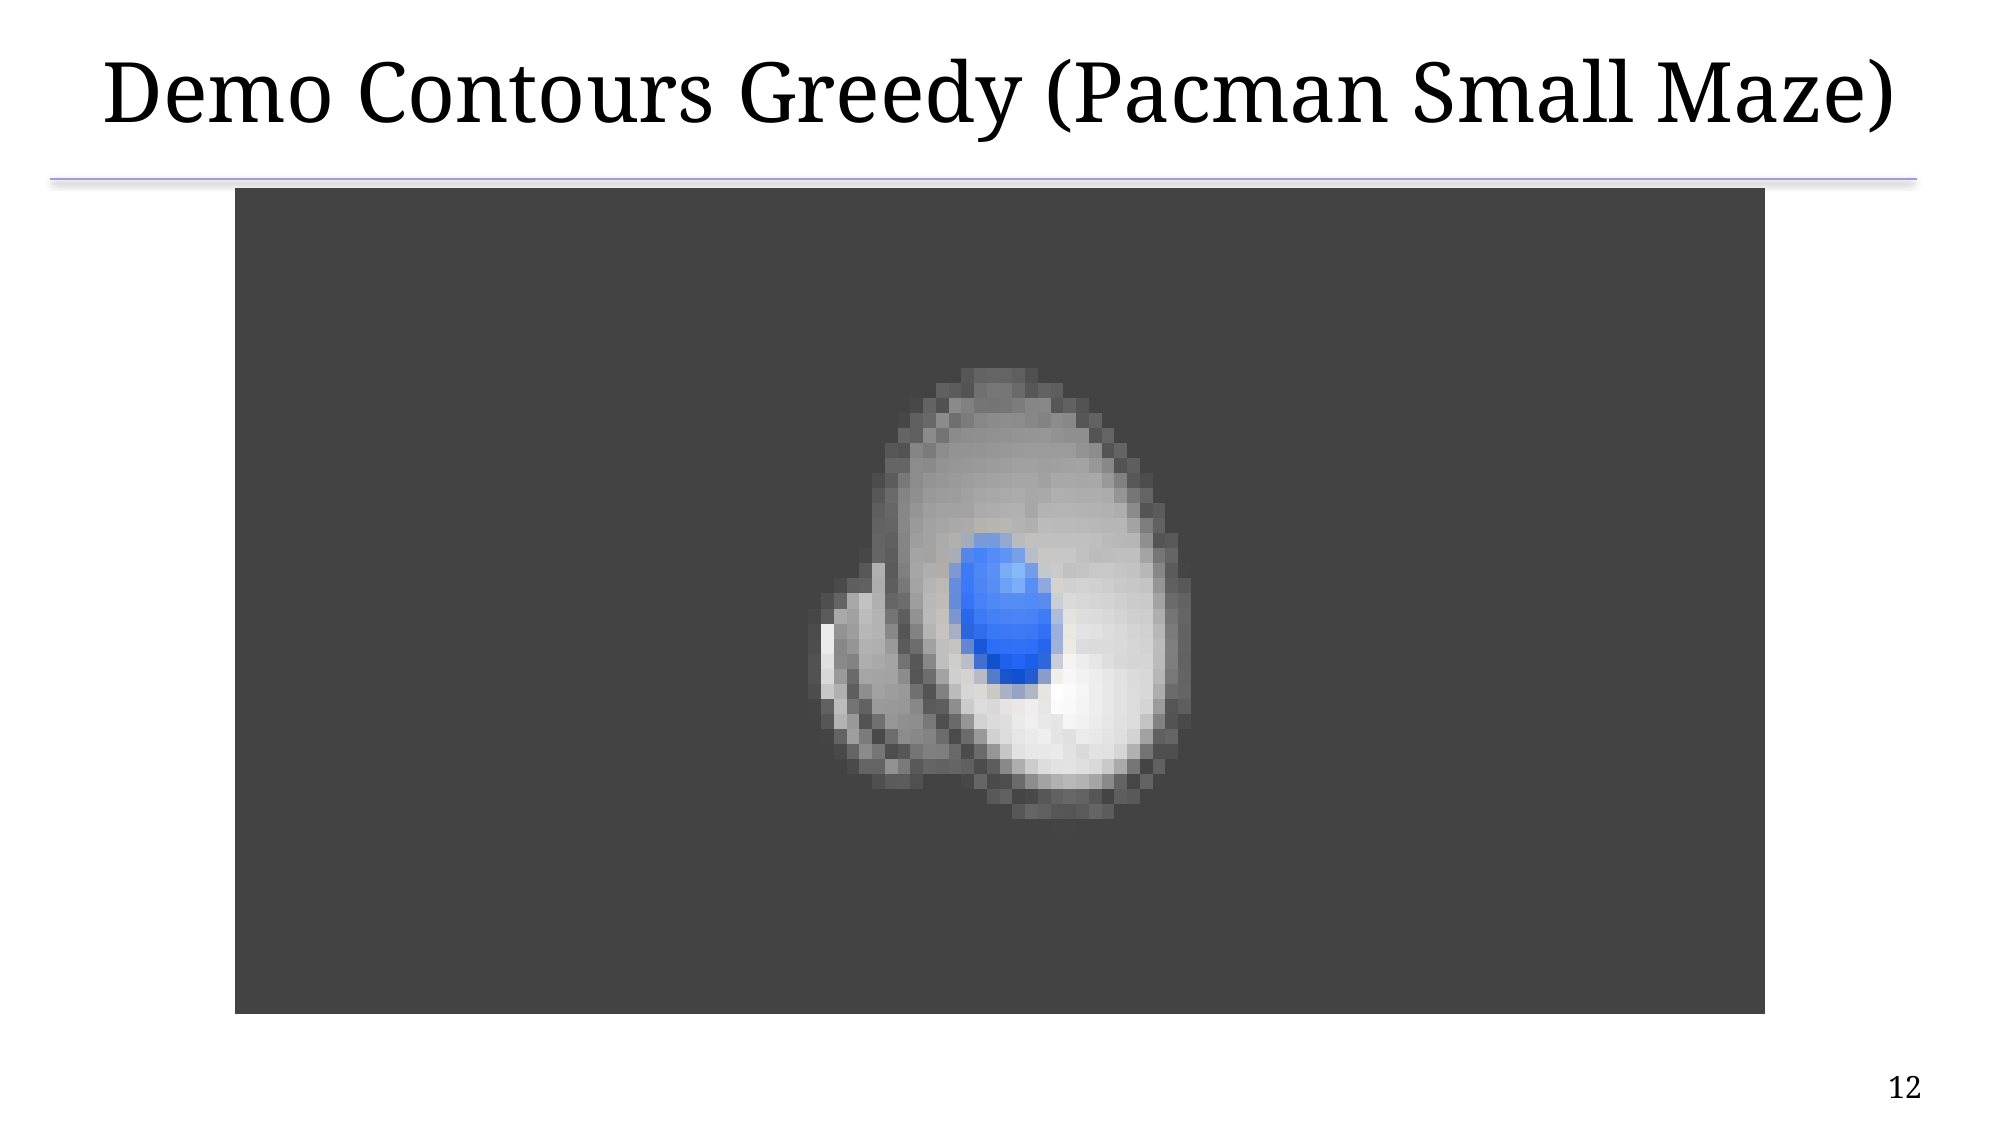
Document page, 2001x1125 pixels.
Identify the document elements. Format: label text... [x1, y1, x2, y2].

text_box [234, 187, 1766, 1016]
title Demo Contours Greedy (Pacman Small Maze) [0, 0, 2000, 184]
slide_number 12 [1583, 1062, 1934, 1112]
